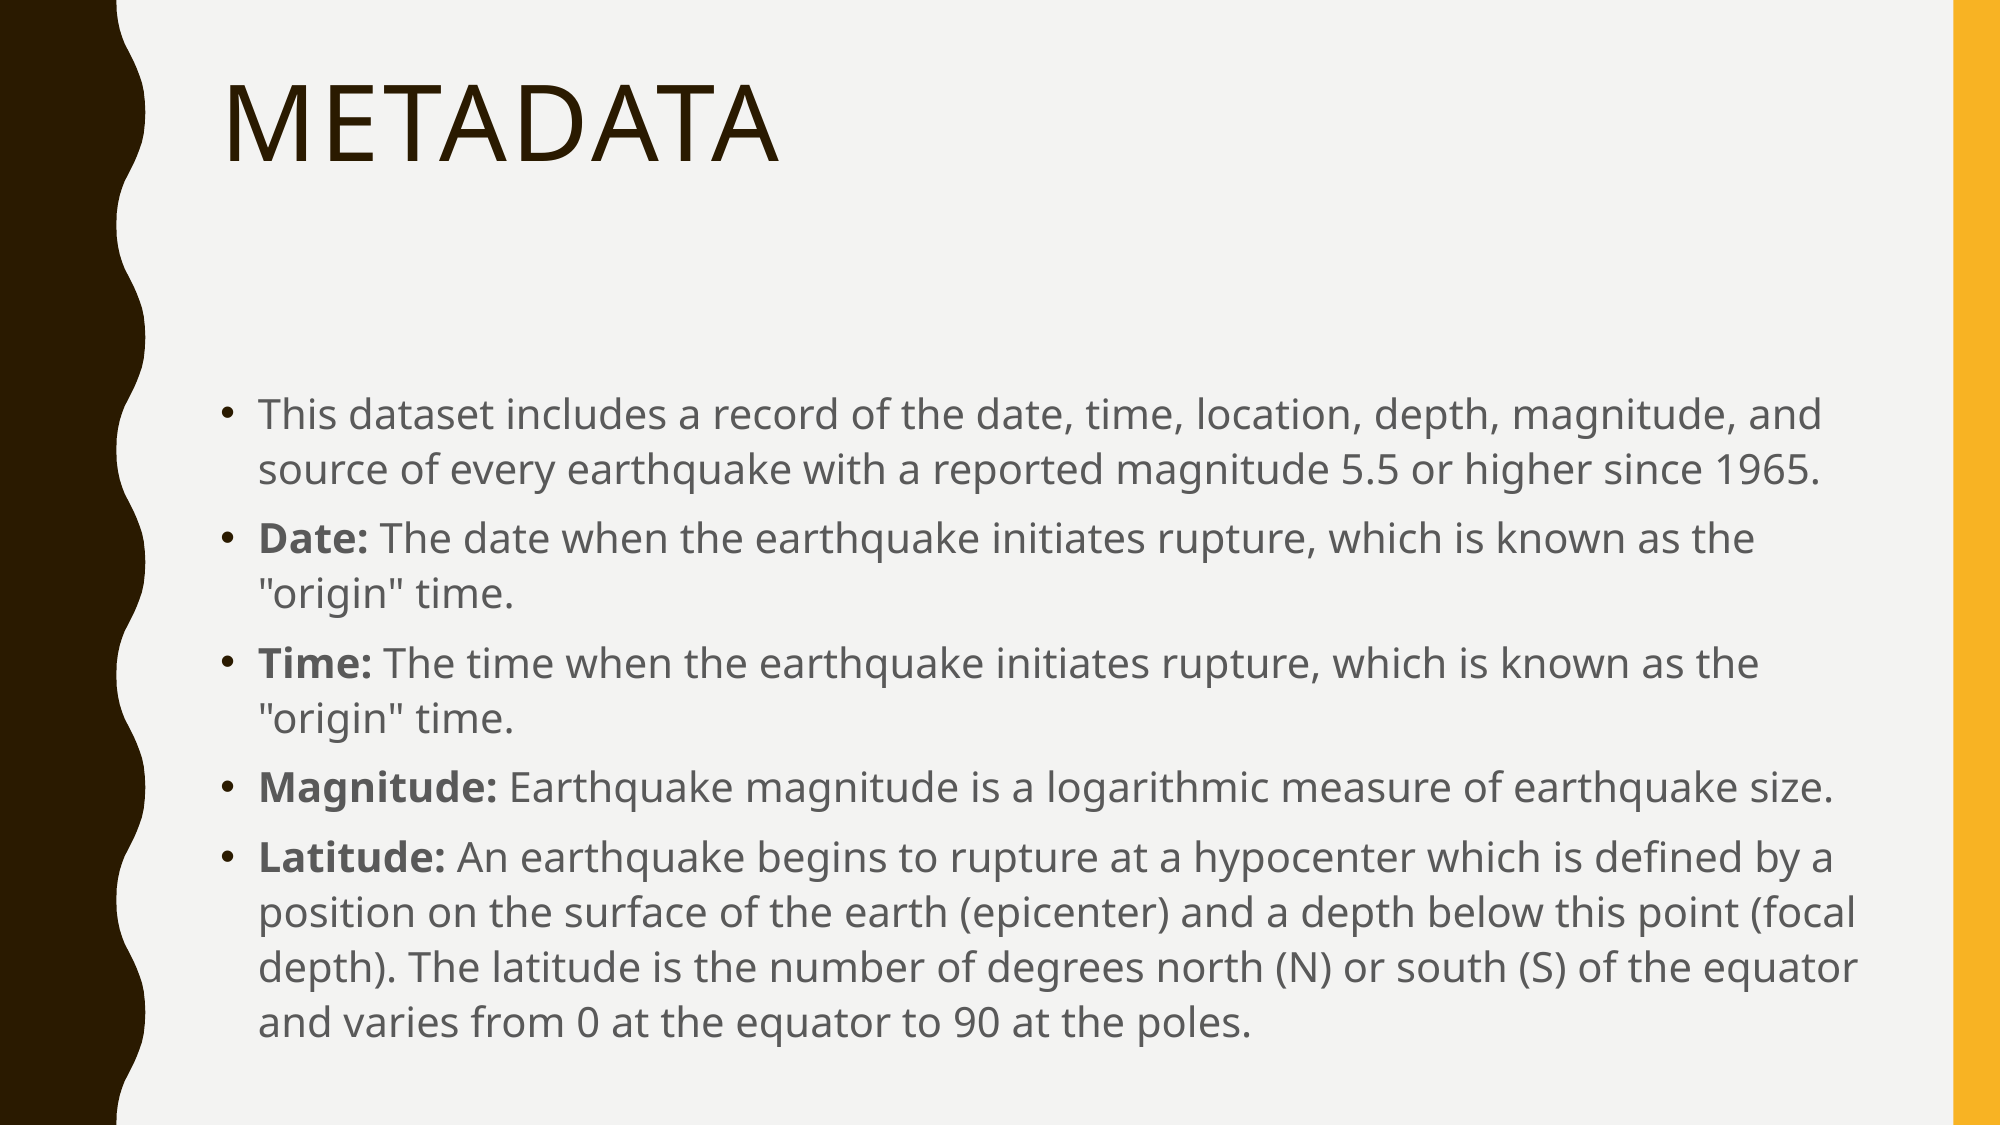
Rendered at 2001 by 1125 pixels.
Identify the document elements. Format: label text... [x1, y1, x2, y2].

title Metadata [205, 62, 1875, 308]
list This dataset includes a record of the date, time, location, depth, magnitude, and source of every earthquake with a reported magnitude 5.5 or higher since 1965. Date: The date when the earthquake initiates rupture, which is known as the "origin" time. Time: The time when the earthquake initiates rupture, which is known as the "origin" time. Magnitude: Earthquake magnitude is a logarithmic measure of earthquake size. Latitude: An earthquake begins to rupture at a hypocenter which is defined by a position on the surface of the earth (epicenter) and a depth below this point (focal depth). The latitude is the number of degrees north (N) or south (S) of the equator and varies from 0 at the equator to 90 at the poles. [205, 375, 1875, 965]
